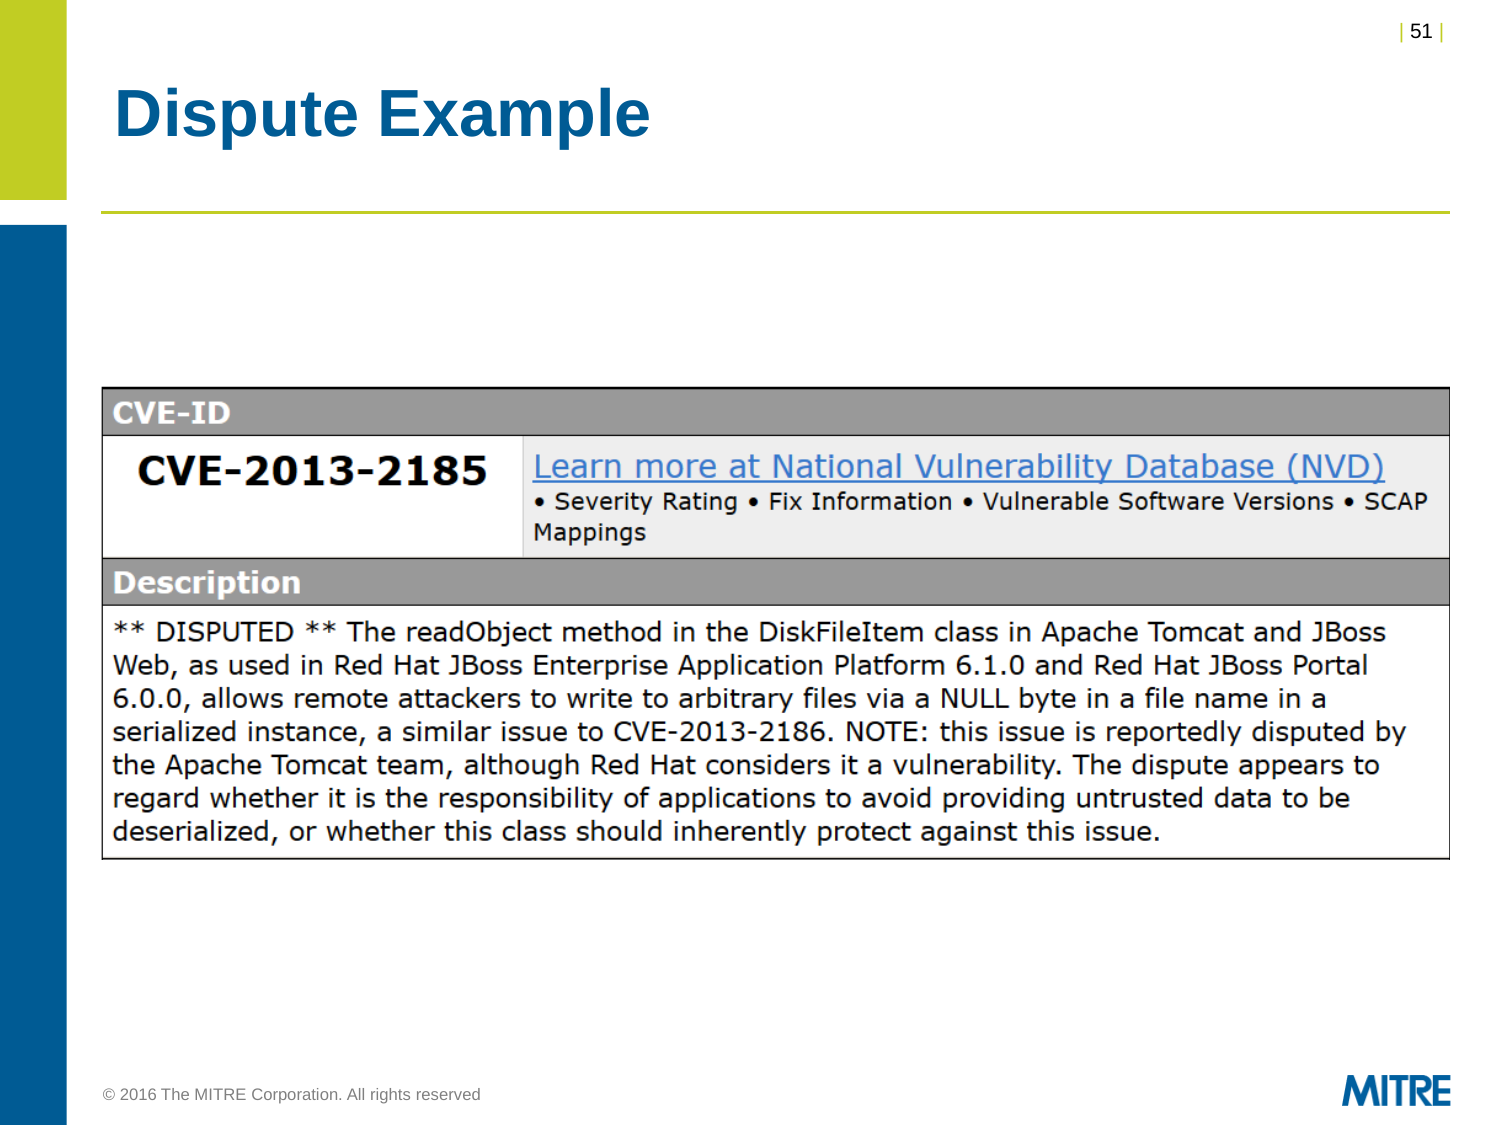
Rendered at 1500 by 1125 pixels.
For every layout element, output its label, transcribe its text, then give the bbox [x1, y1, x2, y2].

picture [1342, 1072, 1453, 1113]
title Dispute Example [99, 45, 1450, 188]
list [99, 382, 1451, 860]
